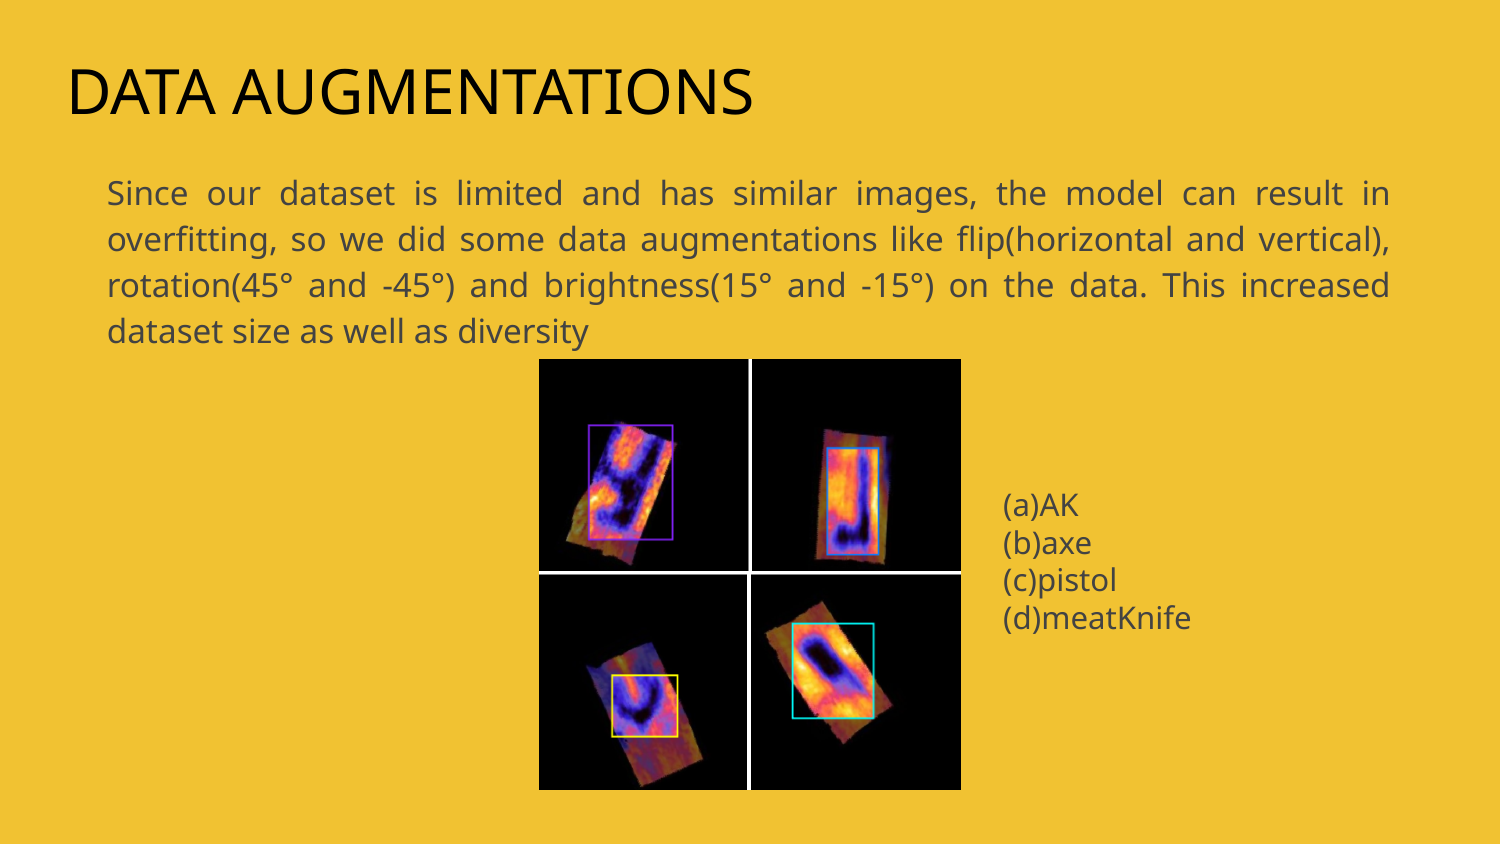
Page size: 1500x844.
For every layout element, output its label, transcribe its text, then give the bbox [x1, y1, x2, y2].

picture [539, 359, 961, 790]
title DATA AUGMENTATIONS [51, 37, 1449, 132]
text_box (a)AK (b)axe (c)pistol (d)meatKnife [988, 470, 1210, 651]
list Since our dataset is limited and has similar images, the model can result in overfitting, so we did some data augmentations like flip(horizontal and vertical), rotation(45° and -45°) and brightness(15° and -15°) on the data. This increased dataset size as well as diversity [91, 151, 1409, 774]
